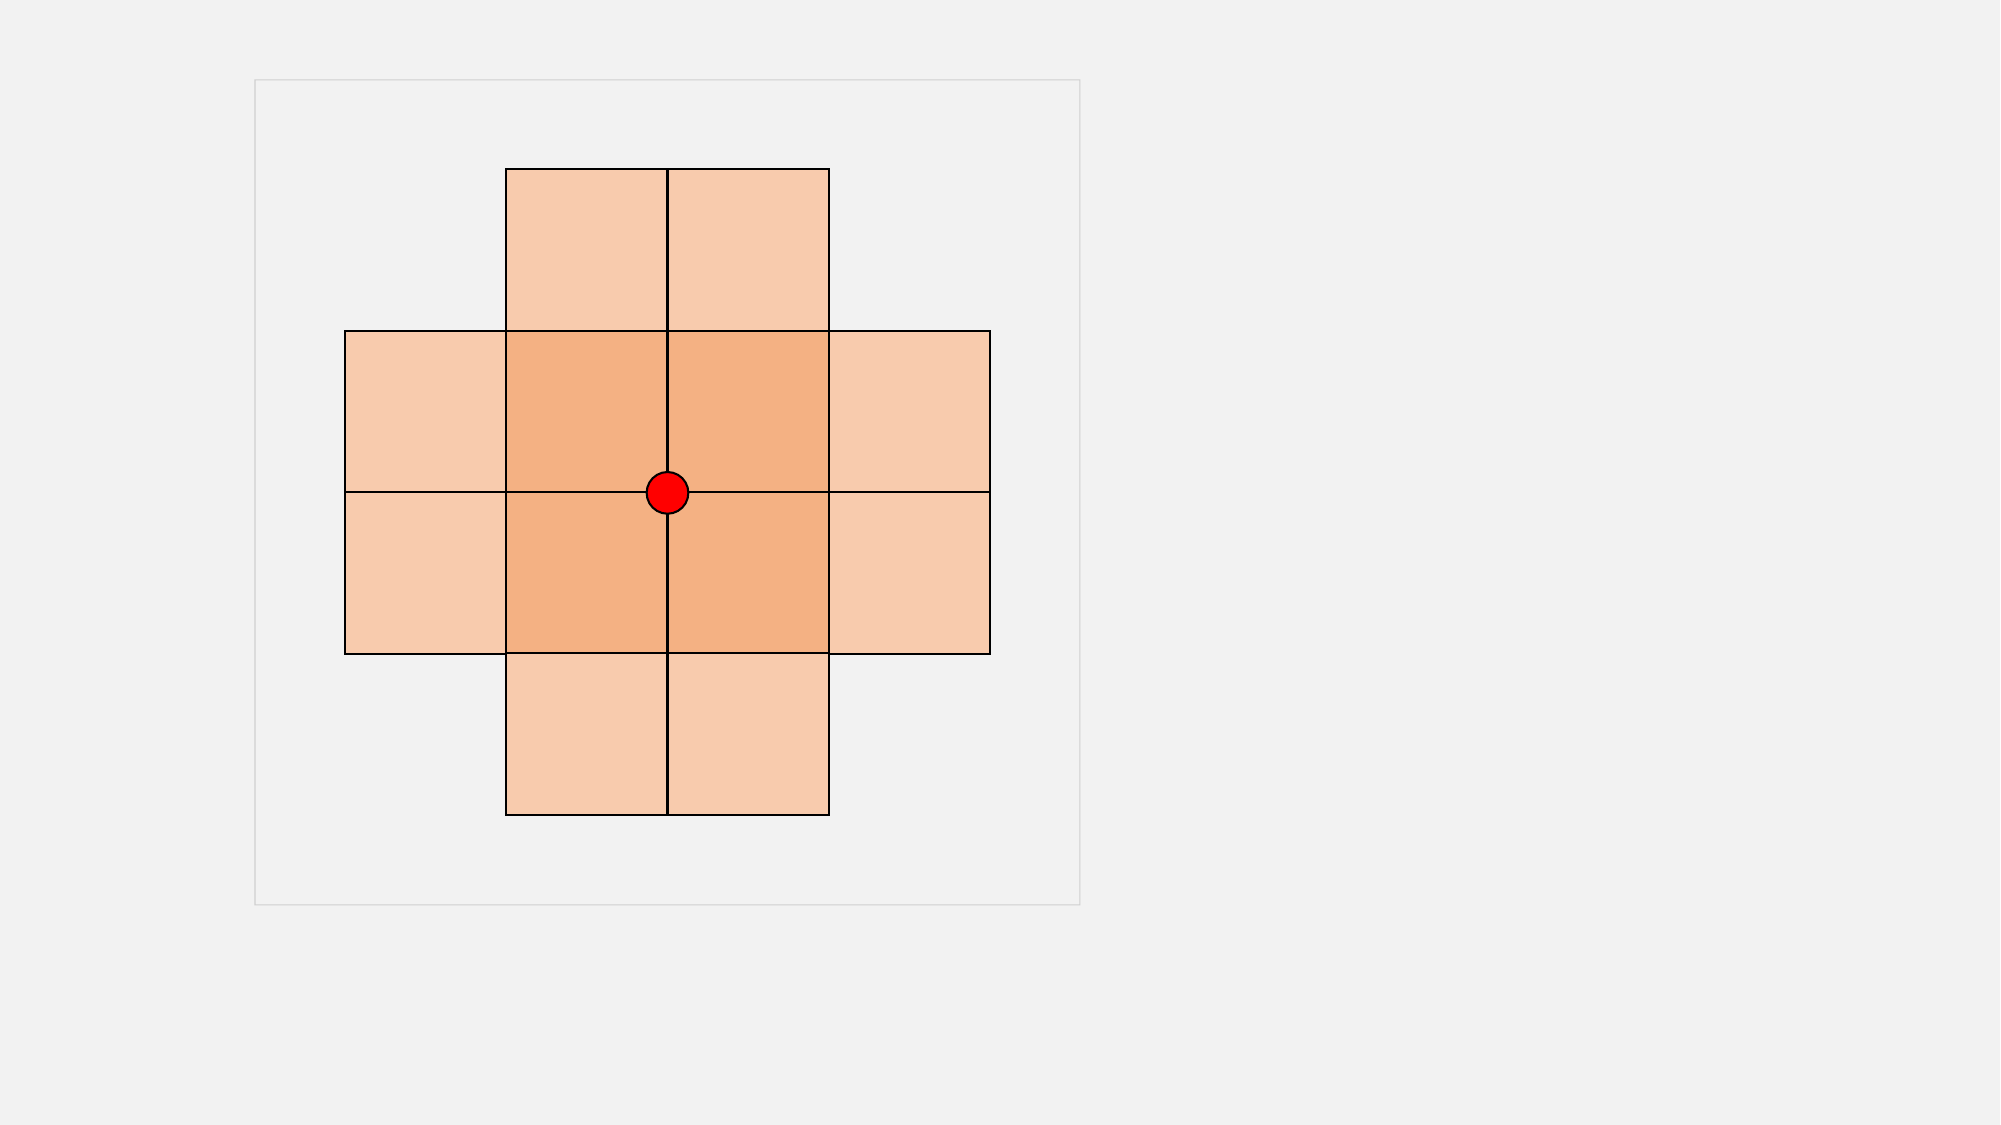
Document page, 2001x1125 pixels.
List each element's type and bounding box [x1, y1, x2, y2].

text_box [505, 652, 666, 816]
text_box [254, 79, 1081, 906]
text_box [666, 168, 830, 330]
text_box [666, 330, 828, 491]
text_box [344, 491, 505, 655]
text_box [828, 491, 991, 655]
text_box [645, 470, 690, 515]
text_box [505, 491, 666, 652]
text_box [344, 330, 505, 491]
text_box [505, 168, 666, 330]
text_box [666, 652, 830, 816]
text_box [828, 330, 991, 491]
text_box [505, 330, 666, 491]
text_box [666, 491, 828, 652]
